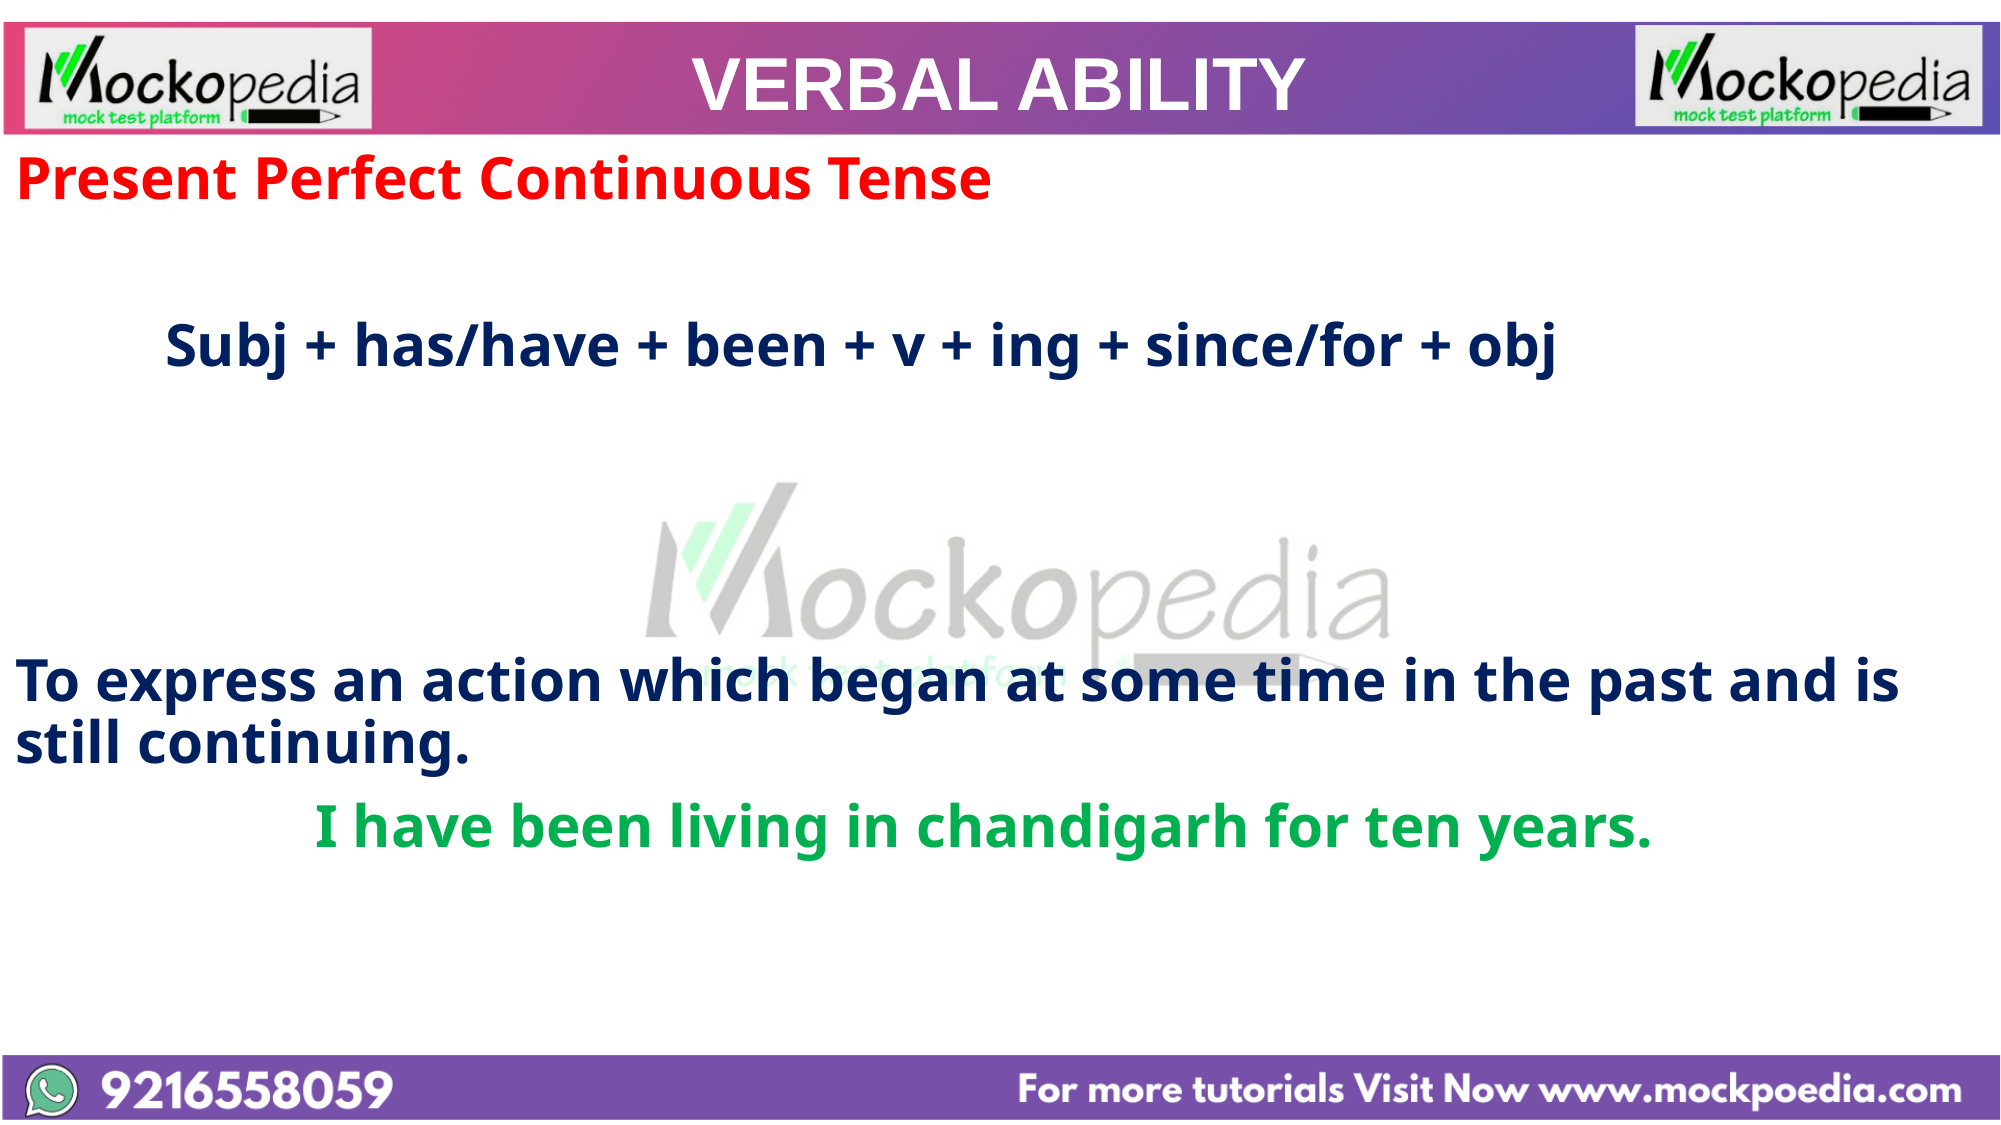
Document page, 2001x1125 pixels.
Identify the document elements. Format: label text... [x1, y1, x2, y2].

picture [0, 0, 2001, 1125]
title VERBAL ABILITY [41, 31, 1959, 142]
list Present Perfect Continuous Tense Subj + has/have + been + v + ing + since/for + obj To express an action which began at some time in the past and is still continuing. I have been living in chandigarh for ten years. [0, 141, 1925, 1019]
